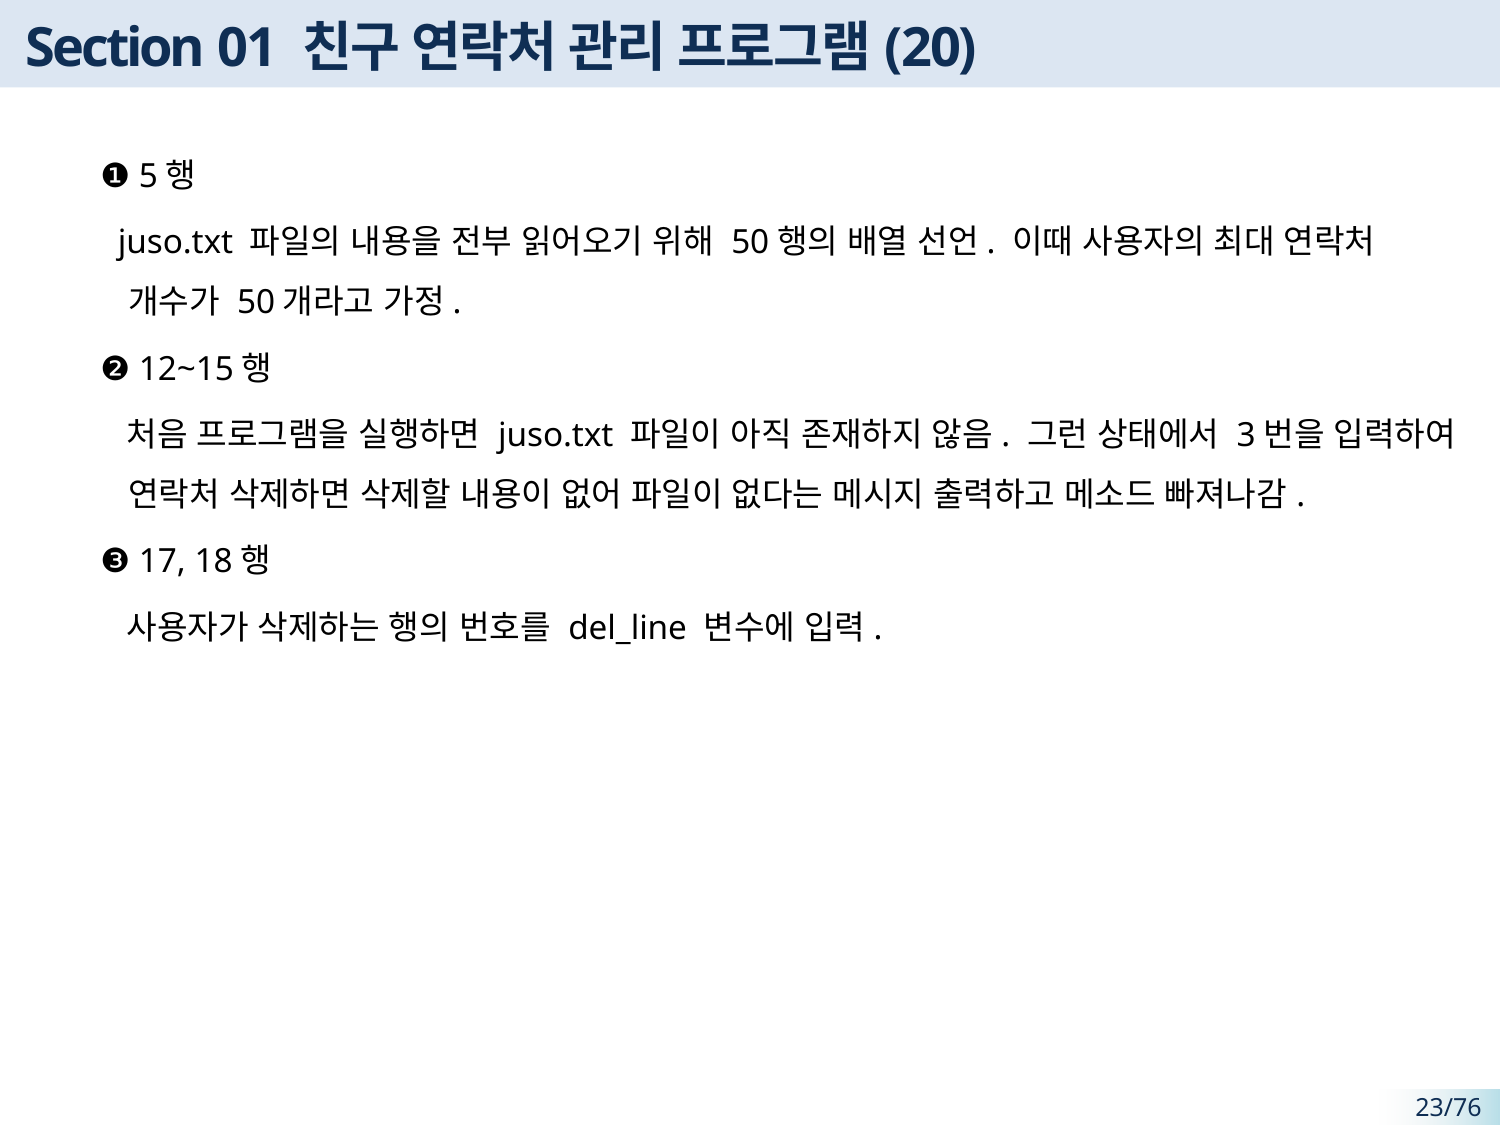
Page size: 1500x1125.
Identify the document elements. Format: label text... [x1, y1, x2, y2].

list ❶ 5행 juso.txt 파일의 내용을 전부 읽어오기 위해 50행의 배열 선언. 이때 사용자의 최대 연락처 개수가 50개라고 가정. ❷ 12~15행 처음 프로그램을 실행하면 juso.txt 파일이 아직 존재하지 않음. 그런 상태에서 3번을 입력하여 연락처 삭제하면 삭제할 내용이 없어 파일이 없다는 메시지 출력하고 메소드 빠져나감. ❸ 17, 18행 사용자가 삭제하는 행의 번호를 del_line 변수에 입력. [10, 126, 1481, 1057]
title Section 01 친구 연락처 관리 프로그램(20) [10, 5, 1288, 84]
